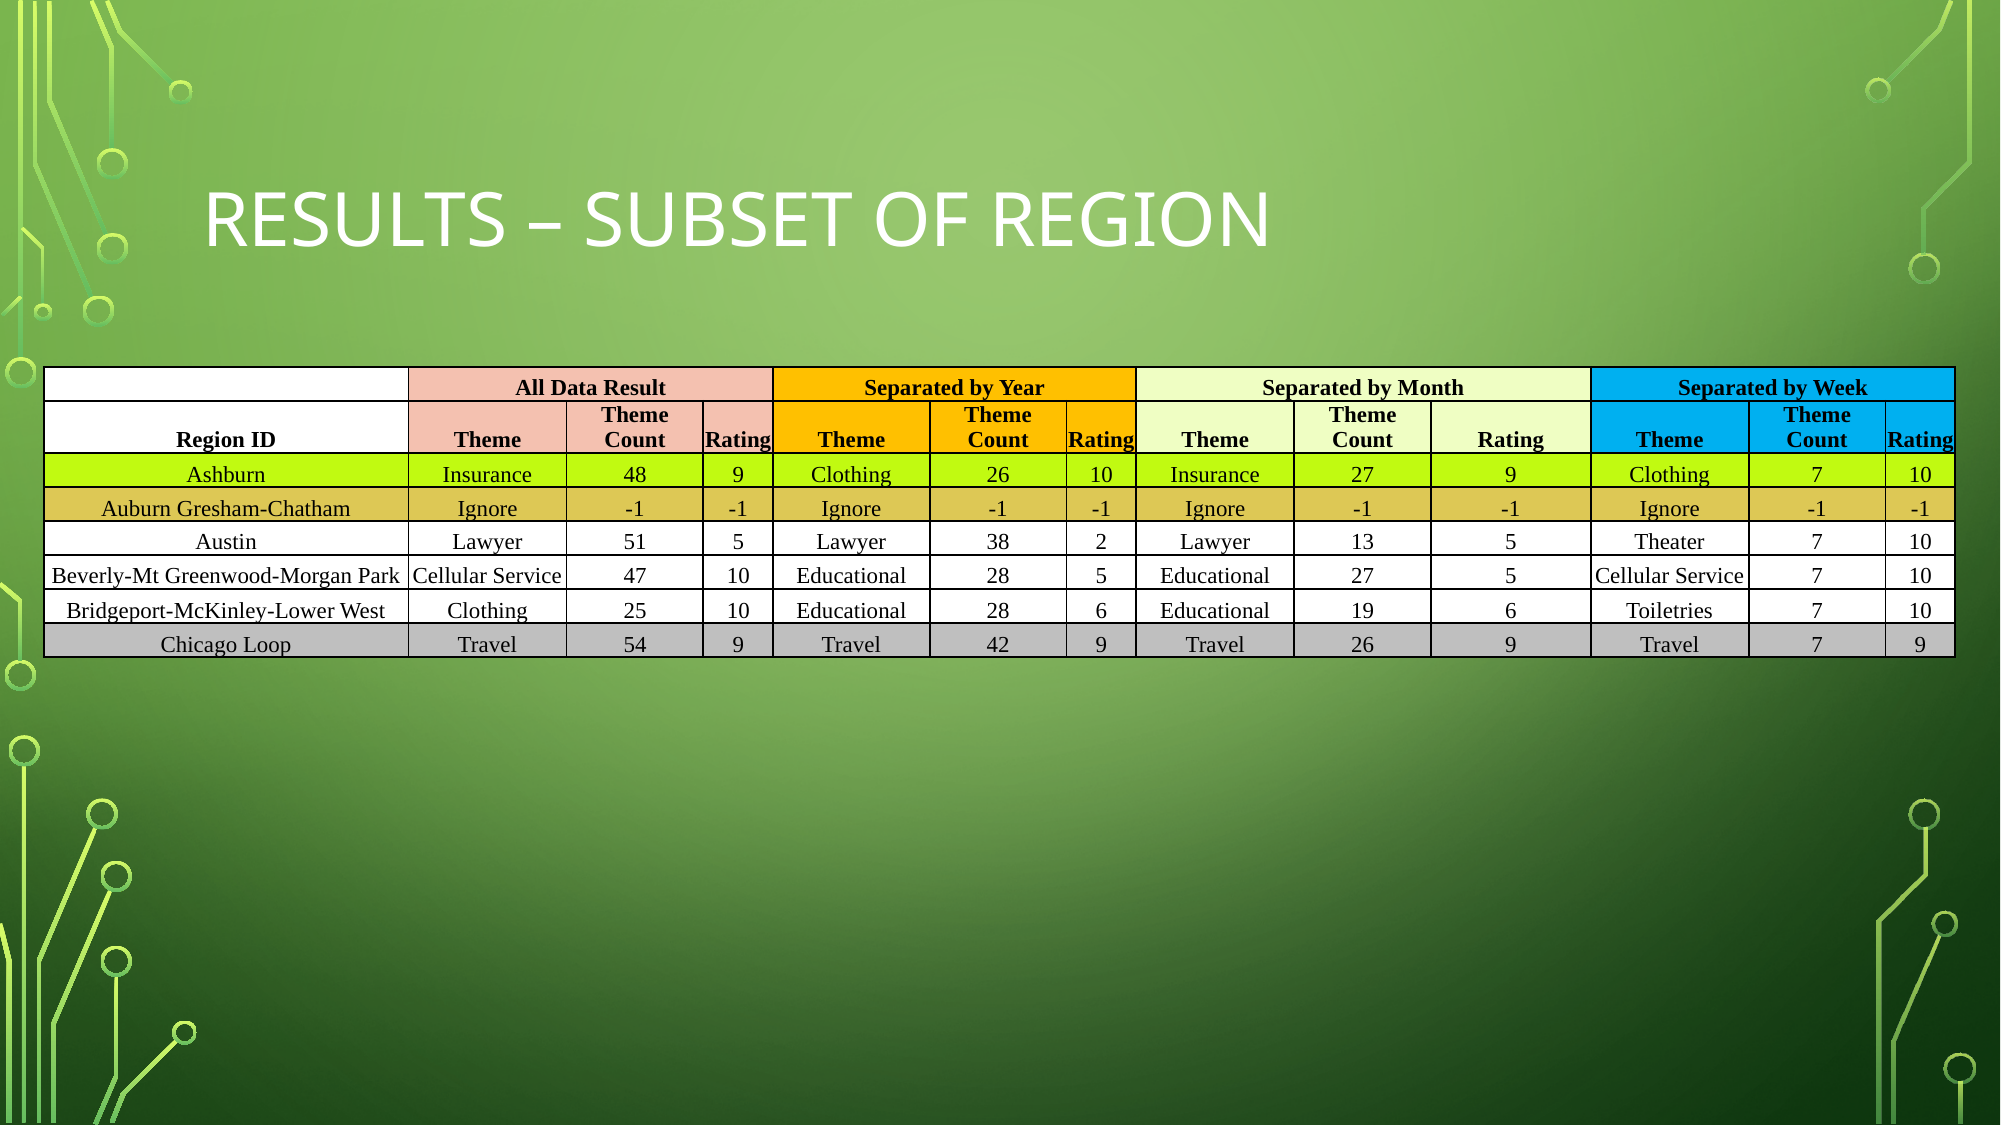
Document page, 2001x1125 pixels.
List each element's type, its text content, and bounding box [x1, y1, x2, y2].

table_cell Theme [409, 402, 566, 452]
table_cell -1 [1886, 488, 1954, 520]
table_cell Theme Count [931, 402, 1066, 452]
table_cell Educational [774, 590, 929, 622]
table_cell Clothing [774, 454, 929, 486]
table_cell 5 [1067, 556, 1135, 588]
table_cell 25 [567, 590, 702, 622]
table_cell -1 [704, 488, 772, 520]
table_cell 47 [567, 556, 702, 588]
table_cell 5 [1432, 522, 1590, 554]
table_cell 27 [1295, 556, 1430, 588]
table_cell Beverly-Mt Greenwood-Morgan Park [45, 556, 408, 588]
table_cell Lawyer [774, 522, 929, 554]
table_cell 9 [704, 624, 772, 656]
table_header Separated by Month [1137, 368, 1590, 400]
table_cell Rating [1432, 402, 1590, 452]
table_cell 6 [1067, 590, 1135, 622]
table_cell 10 [704, 590, 772, 622]
table_header [45, 368, 408, 400]
table_cell Travel [1592, 624, 1748, 656]
table_cell 26 [1295, 624, 1430, 656]
table_cell -1 [1295, 488, 1430, 520]
table_cell 9 [1886, 624, 1954, 656]
table_cell Theme Count [1750, 402, 1885, 452]
table_cell Toiletries [1592, 590, 1748, 622]
table_cell Theme Count [567, 402, 702, 452]
table_cell 38 [931, 522, 1066, 554]
table_cell Lawyer [409, 522, 566, 554]
table_cell Cellular Service [1592, 556, 1748, 588]
table_cell Ignore [1592, 488, 1748, 520]
table_cell 19 [1295, 590, 1430, 622]
table_header Separated by Year [774, 368, 1135, 400]
table_cell 9 [1432, 624, 1590, 656]
table_cell 7 [1750, 624, 1885, 656]
table_cell 7 [1750, 522, 1885, 554]
table_cell 10 [1886, 454, 1954, 486]
table_cell 6 [1432, 590, 1590, 622]
table_cell 5 [704, 522, 772, 554]
table_cell Theme Count [1295, 402, 1430, 452]
table_cell 2 [1067, 522, 1135, 554]
table_cell 10 [1886, 590, 1954, 622]
table_cell Auburn Gresham-Chatham [45, 488, 408, 520]
table_cell -1 [1432, 488, 1590, 520]
table_cell Lawyer [1137, 522, 1293, 554]
table_header Separated by Week [1592, 368, 1954, 400]
table_cell 5 [1432, 556, 1590, 588]
table_cell 26 [931, 454, 1066, 486]
table_cell 28 [931, 556, 1066, 588]
table_cell 9 [1067, 624, 1135, 656]
table_cell Rating [704, 402, 772, 452]
table_cell Travel [409, 624, 566, 656]
table_cell 9 [704, 454, 772, 486]
table_cell Educational [1137, 590, 1293, 622]
table_cell Travel [1137, 624, 1293, 656]
table_cell Theme [1137, 402, 1293, 452]
table_cell Rating [1067, 402, 1135, 452]
table_cell Austin [45, 522, 408, 554]
table_cell Travel [774, 624, 929, 656]
table_cell 10 [1067, 454, 1135, 486]
table_cell Ashburn [45, 454, 408, 486]
table_cell 27 [1295, 454, 1430, 486]
table_cell 7 [1750, 556, 1885, 588]
table_cell Ignore [1137, 488, 1293, 520]
table_cell 7 [1750, 590, 1885, 622]
table_cell Insurance [1137, 454, 1293, 486]
table_cell 28 [931, 590, 1066, 622]
table_cell 10 [1886, 556, 1954, 588]
table_cell Theme [1592, 402, 1748, 452]
title Results – Subset of Region [187, 101, 1813, 344]
table_cell Ignore [409, 488, 566, 520]
table_cell -1 [1750, 488, 1885, 520]
table_cell 10 [1886, 522, 1954, 554]
table_header All Data Result [409, 368, 772, 400]
table_cell 7 [1750, 454, 1885, 486]
table_cell 13 [1295, 522, 1430, 554]
table_cell Rating [1886, 402, 1954, 452]
table_cell Educational [774, 556, 929, 588]
table_cell 51 [567, 522, 702, 554]
table_cell Educational [1137, 556, 1293, 588]
table_cell 48 [567, 454, 702, 486]
table_cell Chicago Loop [45, 624, 408, 656]
table_cell -1 [1067, 488, 1135, 520]
table_cell Clothing [1592, 454, 1748, 486]
table_cell Bridgeport-McKinley-Lower West [45, 590, 408, 622]
table_cell -1 [567, 488, 702, 520]
table_cell 42 [931, 624, 1066, 656]
table_cell -1 [931, 488, 1066, 520]
table_cell Theater [1592, 522, 1748, 554]
table_cell Cellular Service [409, 556, 566, 588]
table_cell 10 [704, 556, 772, 588]
table_cell Ignore [774, 488, 929, 520]
table_cell Insurance [409, 454, 566, 486]
table_cell 54 [567, 624, 702, 656]
table_cell Clothing [409, 590, 566, 622]
table_cell Theme [774, 402, 929, 452]
table_cell 9 [1432, 454, 1590, 486]
table_cell Region ID [45, 402, 408, 452]
